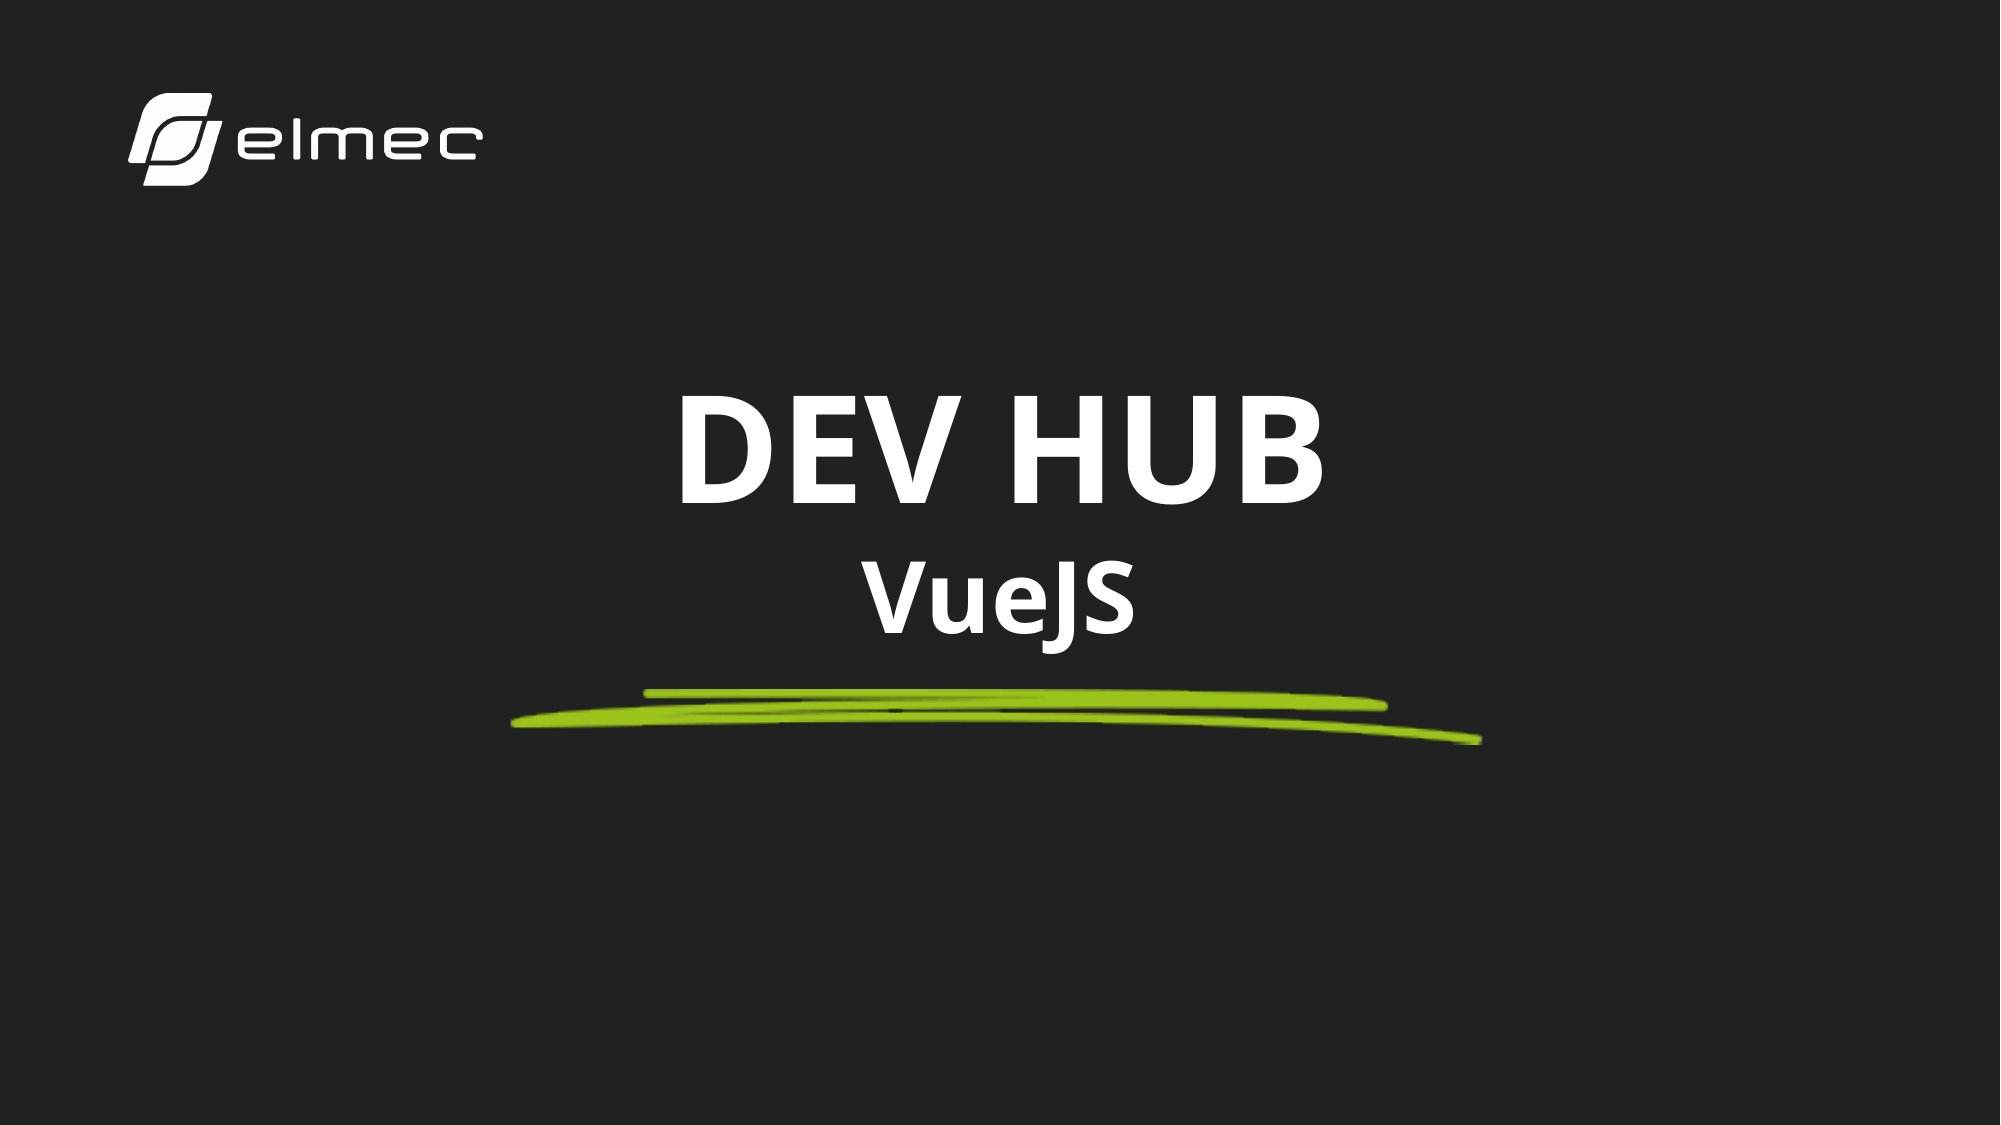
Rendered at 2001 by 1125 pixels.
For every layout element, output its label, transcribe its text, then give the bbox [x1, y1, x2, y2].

picture [504, 689, 1496, 745]
picture [128, 93, 483, 187]
text_box DEV HUB VueJS [654, 346, 1345, 661]
